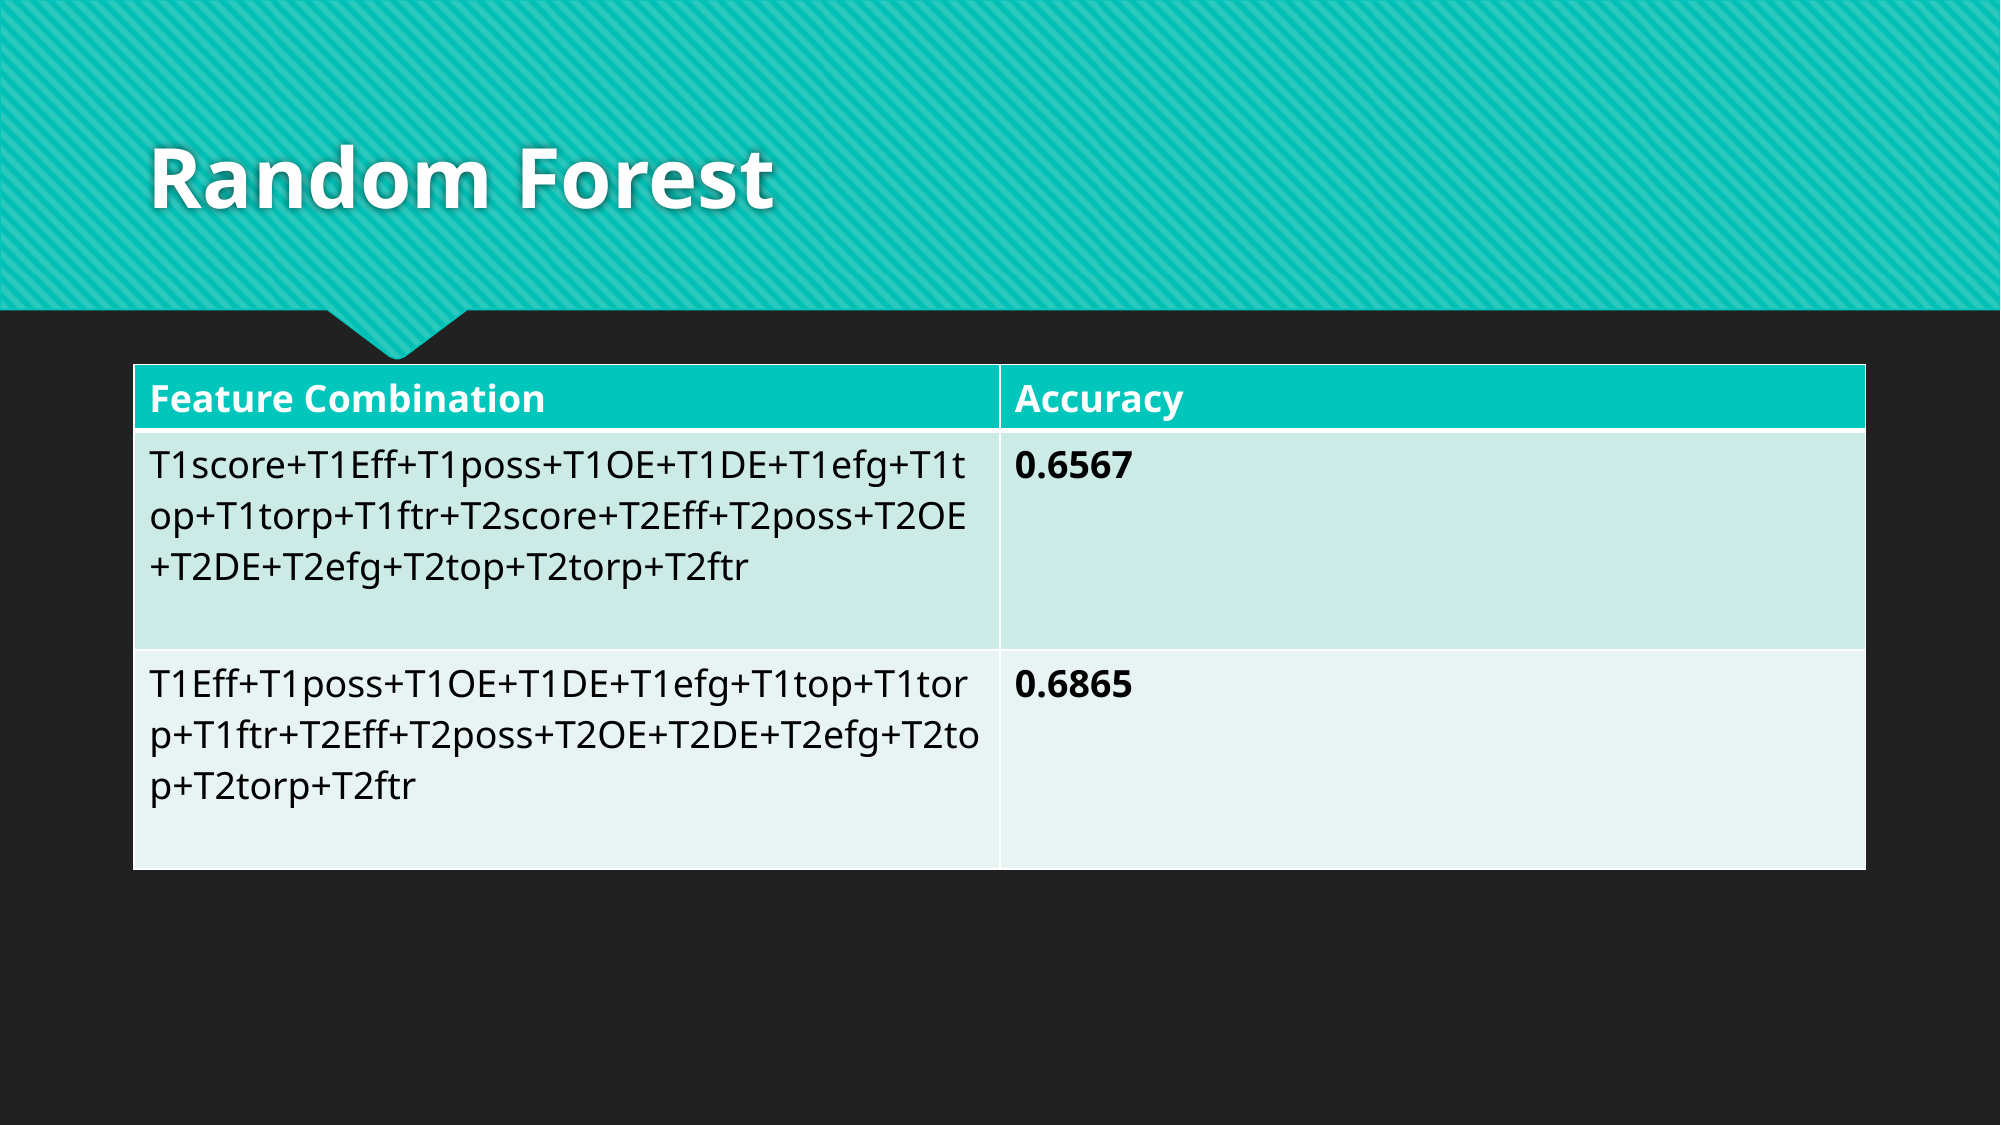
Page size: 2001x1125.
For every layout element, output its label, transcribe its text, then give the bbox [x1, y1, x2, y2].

table_cell 0.6865 [1001, 651, 1865, 868]
table_header Accuracy [1001, 365, 1865, 428]
table_cell T1Eff+T1poss+T1OE+T1DE+T1efg+T1top+T1torp+T1ftr+T2Eff+T2poss+T2OE+T2DE+T2efg+T2top+T2torp+T2ftr [135, 651, 999, 868]
table_cell 0.6567 [1001, 433, 1865, 649]
title Random Forest [132, 73, 1868, 233]
table_header Feature Combination [135, 365, 999, 428]
table_cell T1score+T1Eff+T1poss+T1OE+T1DE+T1efg+T1top+T1torp+T1ftr+T2score+T2Eff+T2poss+T2OE+T2DE+T2efg+T2top+T2torp+T2ftr [135, 433, 999, 649]
